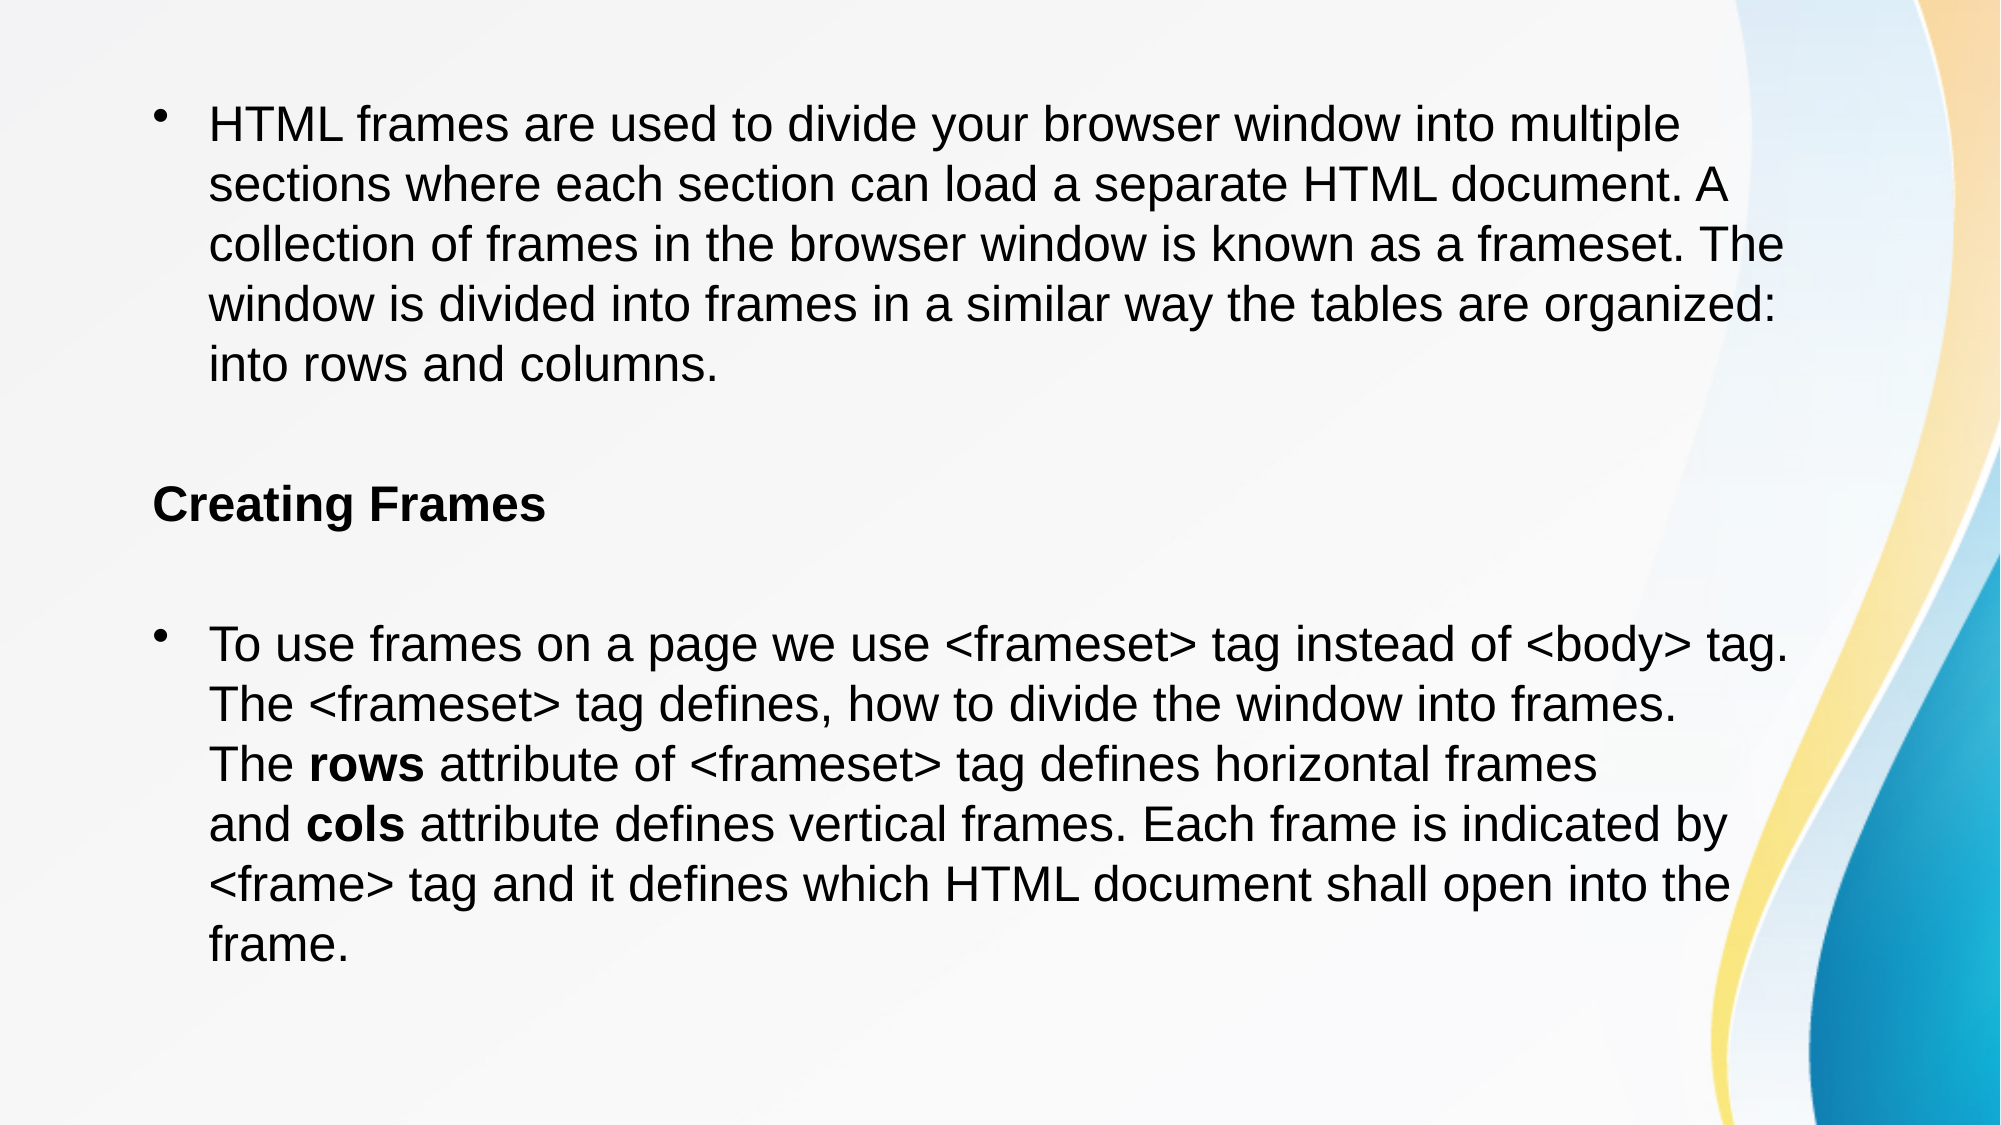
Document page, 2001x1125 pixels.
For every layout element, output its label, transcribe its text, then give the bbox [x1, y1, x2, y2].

list HTML frames are used to divide your browser window into multiple sections where each section can load a separate HTML document. A collection of frames in the browser window is known as a frameset. The window is divided into frames in a similar way the tables are organized: into rows and columns. Creating Frames To use frames on a page we use <frameset> tag instead of <body> tag. The <frameset> tag defines, how to divide the window into frames. The rows attribute of <frameset> tag defines horizontal frames and cols attribute defines vertical frames. Each frame is indicated by <frame> tag and it defines which HTML document shall open into the frame. [137, 84, 1863, 1125]
picture [0, 0, 2001, 1125]
